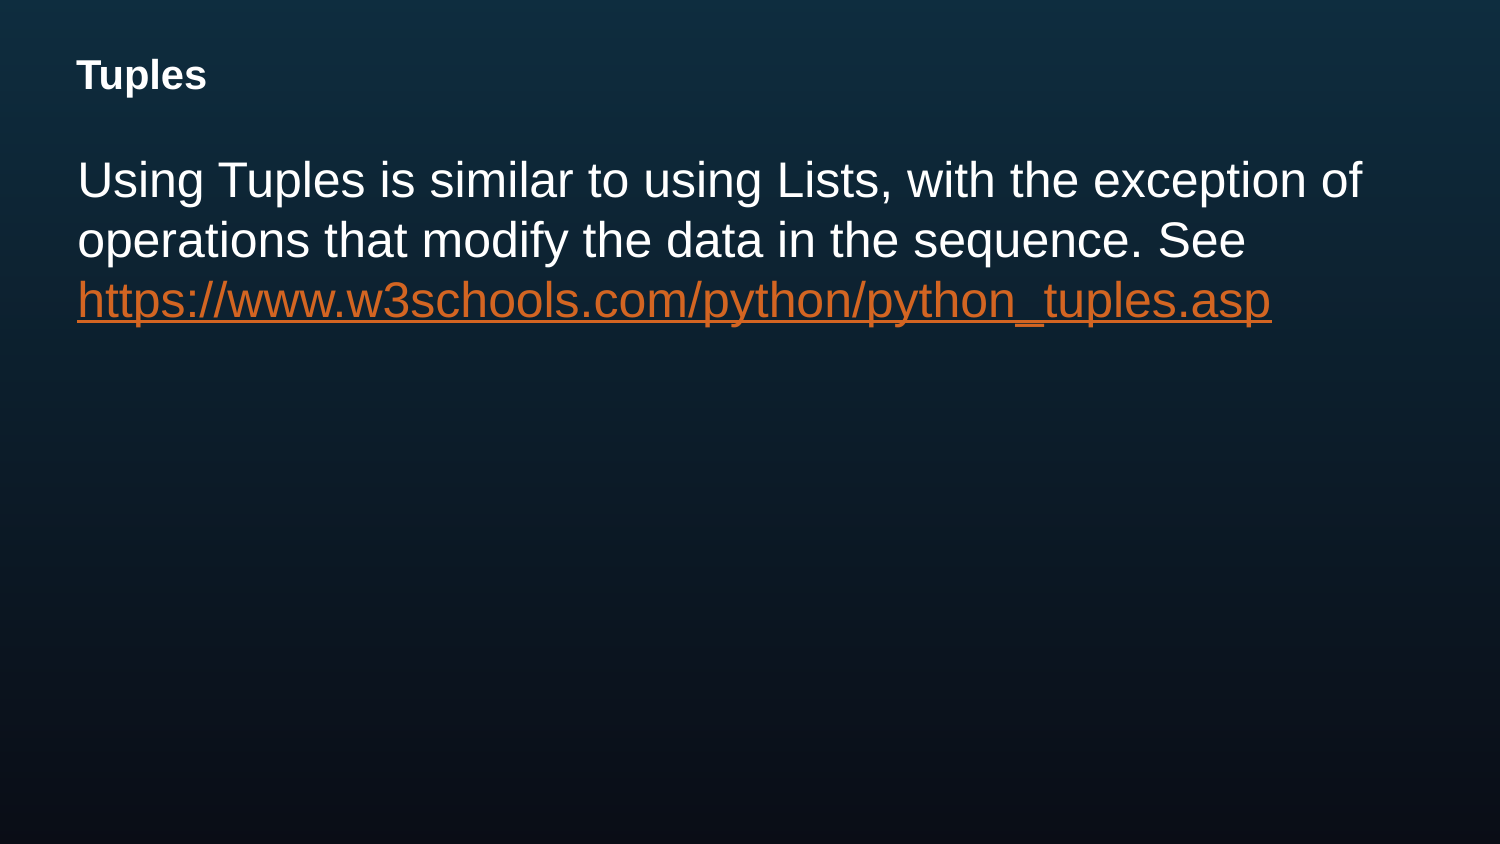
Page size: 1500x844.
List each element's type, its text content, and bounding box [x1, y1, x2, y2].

list Using Tuples is similar to using Lists, with the exception of operations that modify the data in the sequence. See https://www.w3schools.com/python/python_tuples.asp [62, 139, 1438, 709]
title Tuples [61, 40, 1438, 116]
